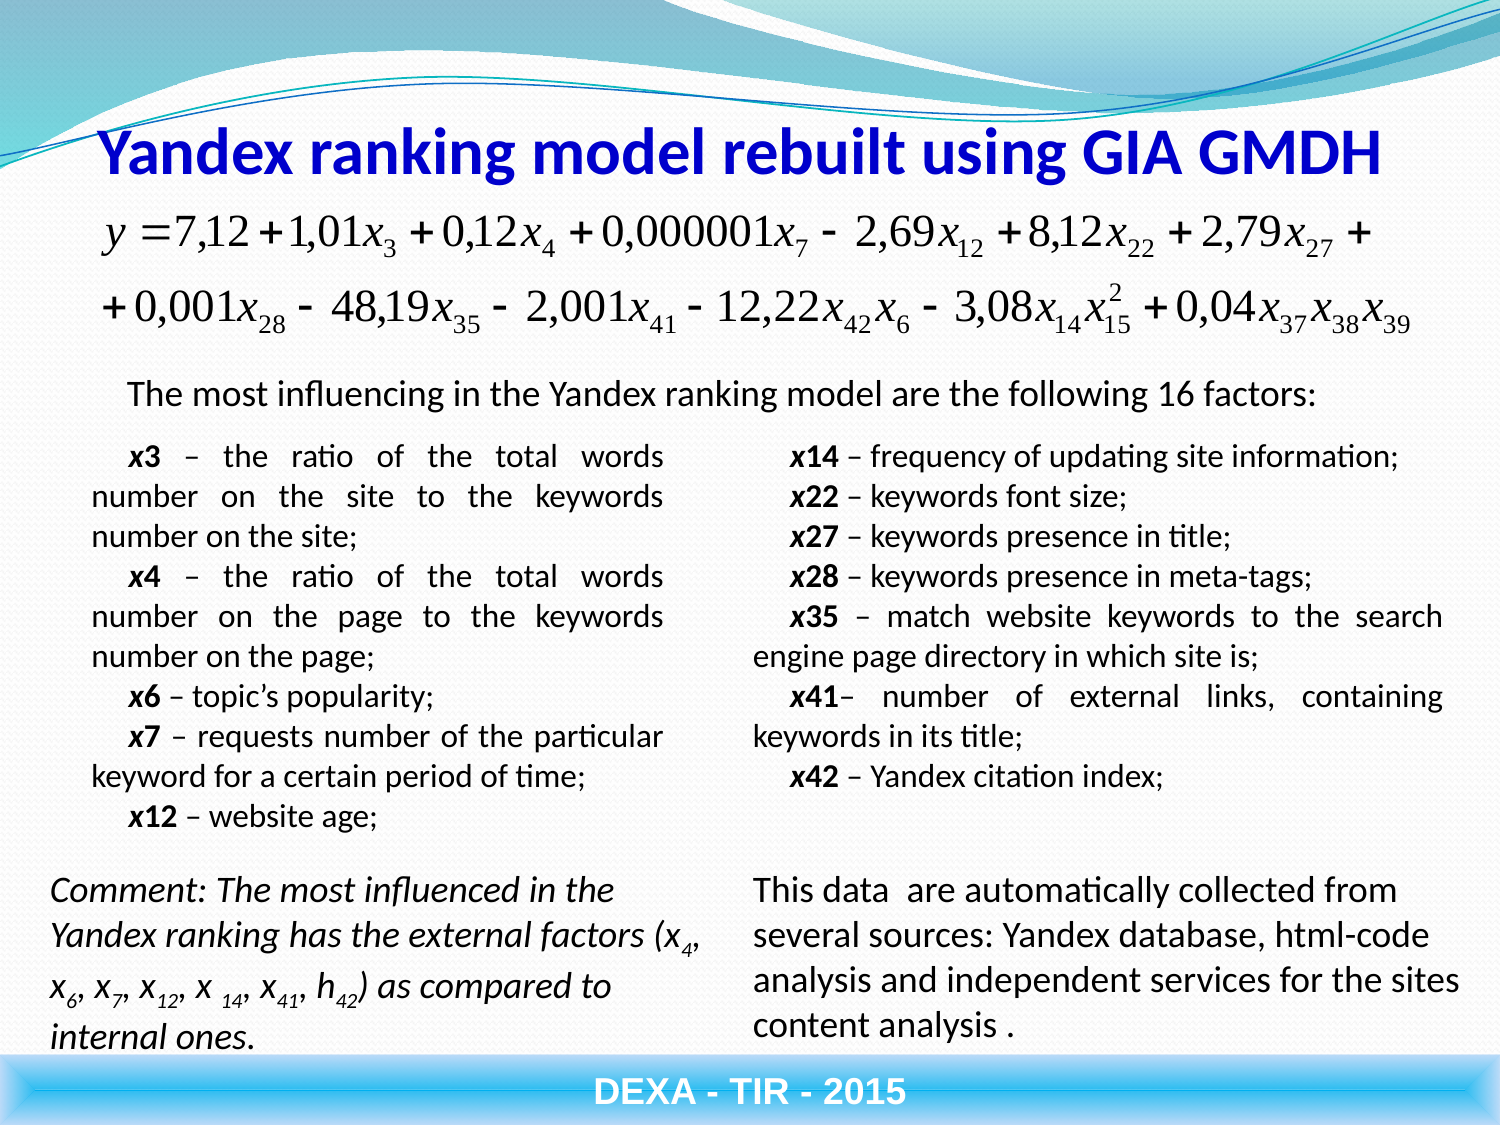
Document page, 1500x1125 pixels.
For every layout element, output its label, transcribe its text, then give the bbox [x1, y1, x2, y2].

text_box Comment: The most influenced in the Yandex ranking has the external factors (x4, x6, x7, x12, x 14, x41, h42) as compared to internal ones. [35, 857, 727, 1053]
text_box х3 – the ratio of the total words number on the site to the keywords number on the site; х4 – the ratio of the total words number on the page to the keywords number on the page; х6 – topic’s popularity; х7 – requests number of the particular keyword for a certain period of time; х12 – website age; [76, 387, 680, 841]
text_box The most influencing in the Yandex ranking model are the following 16 factors: [112, 361, 1412, 421]
title Yandex ranking model rebuilt using GIA GMDH [75, 93, 1407, 188]
text_box DEXA - TIR - 2015 [0, 1054, 1500, 1125]
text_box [93, 199, 1420, 346]
text_box х14 – frequency of updating site information; х22 – keywords font size; х27 – keywords presence in title; х28 – keywords presence in meta-tags; х35 – match website keywords to the search engine page directory in which site is; х41– number of external links, containing keywords in its title; х42 – Yandex citation index; [738, 427, 1459, 812]
text_box This data are automatically collected from several sources: Yandex database, html-code analysis and independent services for the sites content analysis . [738, 812, 1489, 1053]
